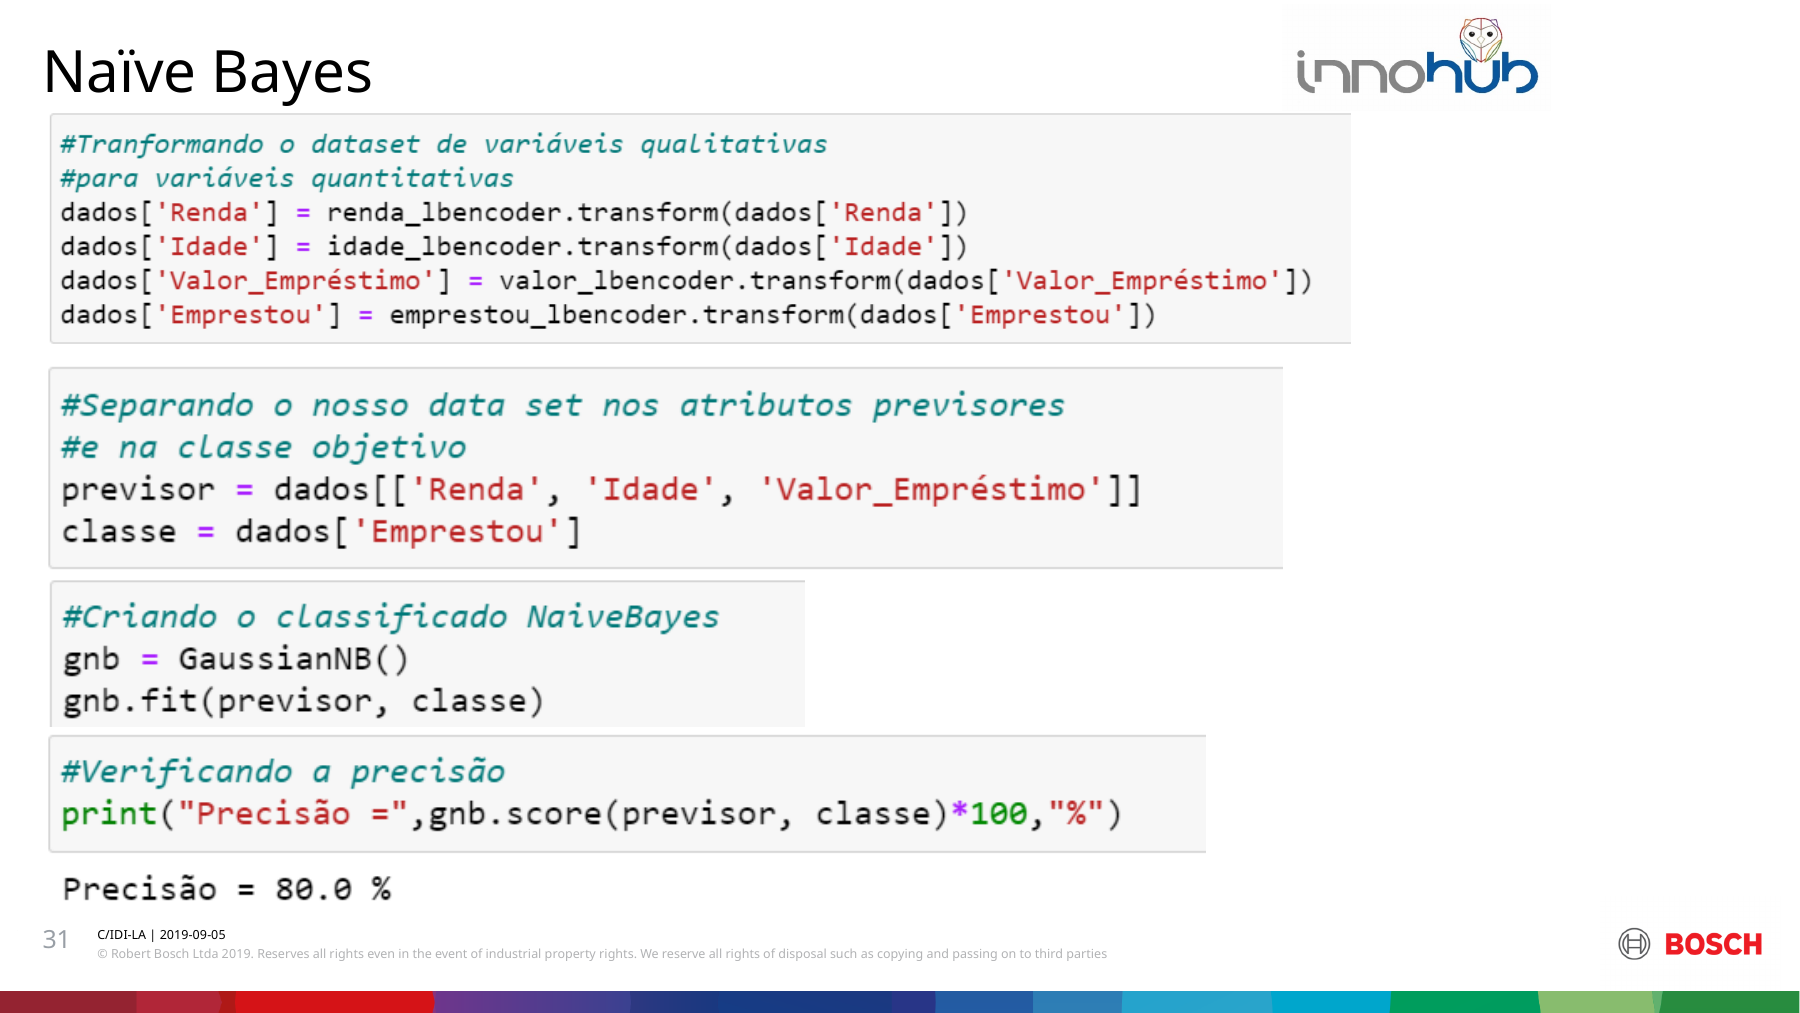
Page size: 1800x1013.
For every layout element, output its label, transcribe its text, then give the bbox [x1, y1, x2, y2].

list Naïve Bayes [42, 42, 1282, 107]
picture [42, 359, 1283, 912]
picture [42, 1, 1800, 348]
picture [1390, 896, 1800, 1013]
slide_number 31 [42, 923, 90, 991]
picture [0, 905, 1272, 1013]
